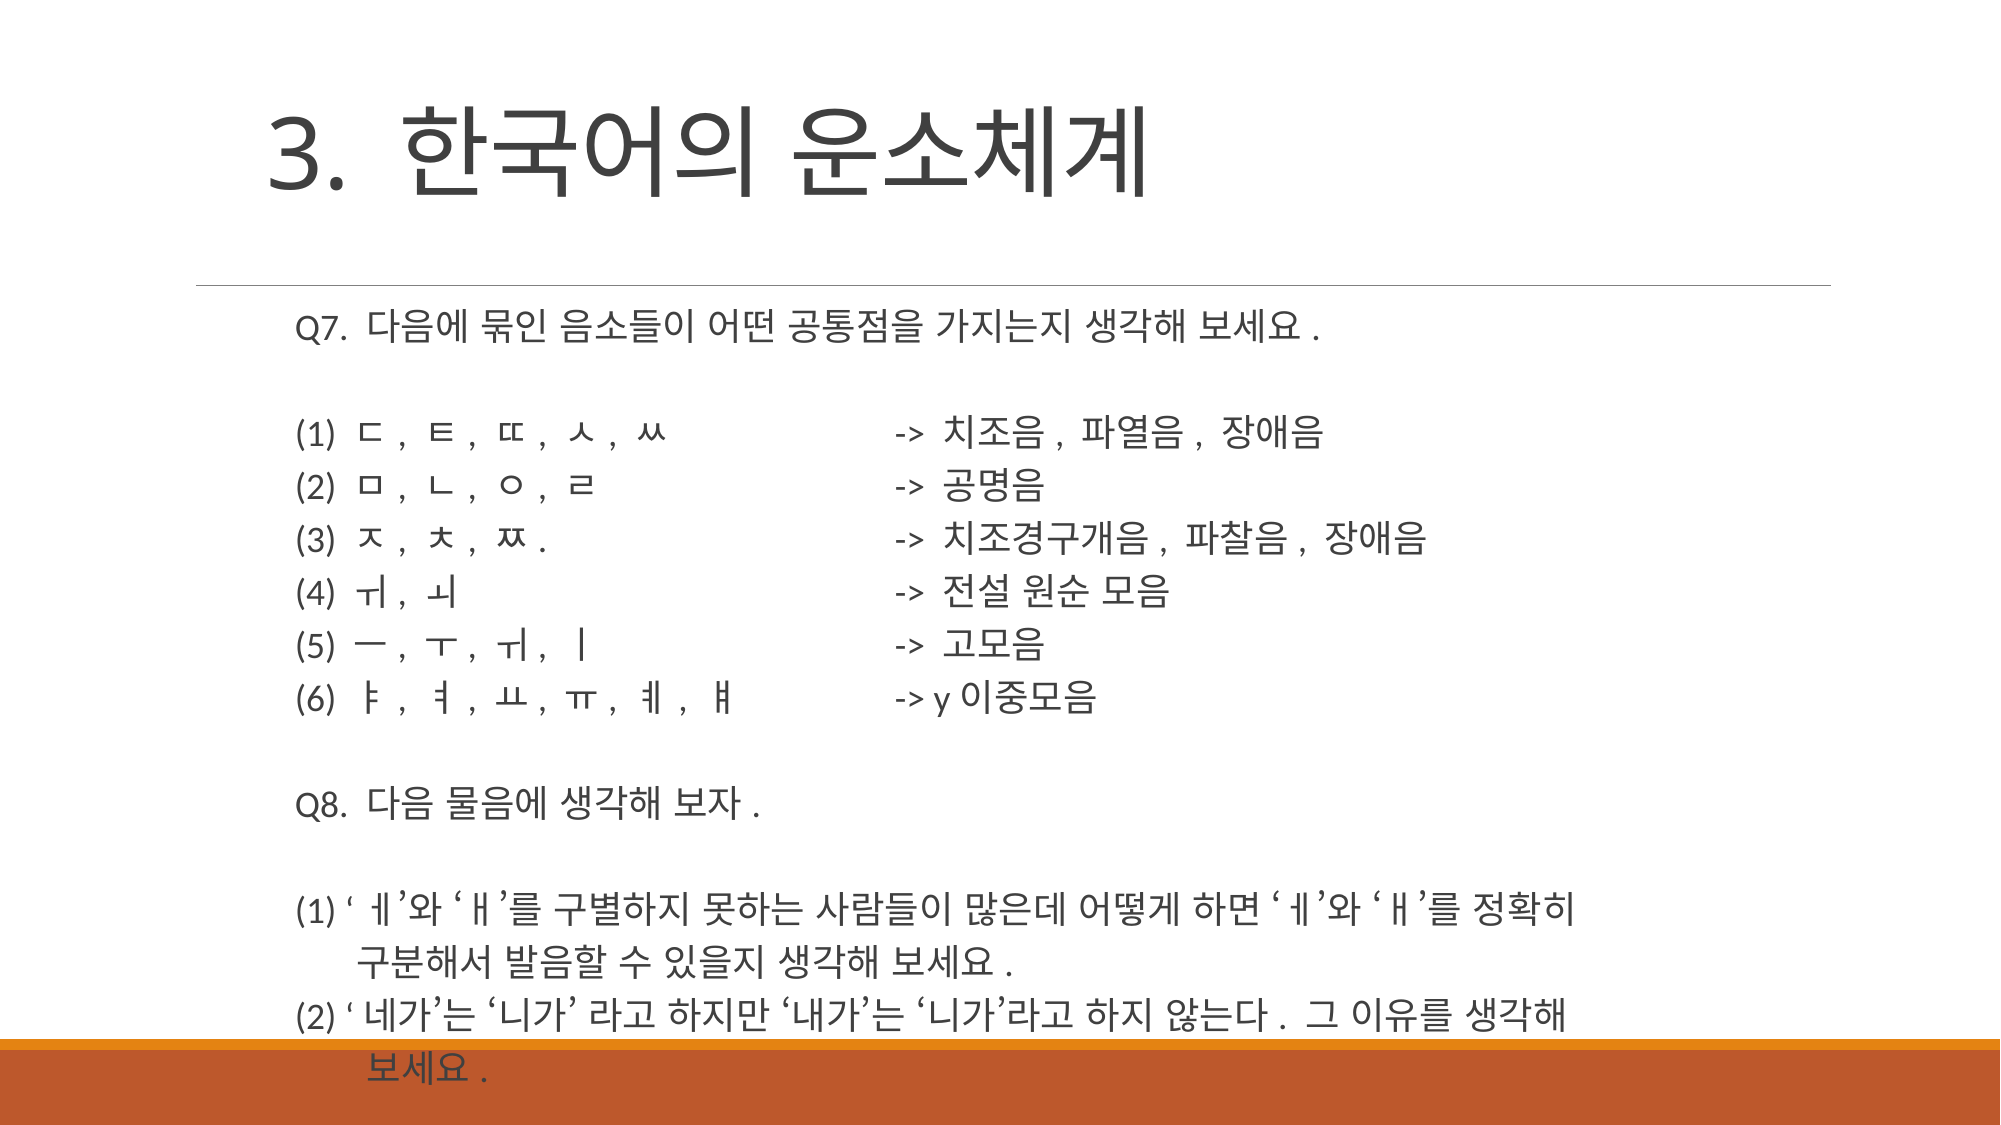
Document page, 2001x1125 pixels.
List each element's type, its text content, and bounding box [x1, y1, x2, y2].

list Q7. 다음에 묶인 음소들이 어떤 공통점을 가지는지 생각해 보세요. (1) ㄷ, ㅌ, ㄸ, ㅅ, ㅆ -> 치조음, 파열음, 장애음 (2) ㅁ, ㄴ, ㅇ, ㄹ -> 공명음 (3) ㅈ, ㅊ, ㅉ. -> 치조경구개음, 파찰음, 장애음 (4) ㅟ, ㅚ -> 전설 원순 모음 (5) ㅡ, ㅜ, ㅟ, ㅣ -> 고모음 (6) ㅑ, ㅕ, ㅛ, ㅠ, ㅖ, ㅒ -> y이중모음 Q8. 다음 물음에 생각해 보자. (1) ‘ㅔ’와 ‘ㅐ’를 구별하지 못하는 사람들이 많은데 어떻게 하면 ‘ㅔ’와 ‘ㅐ’를 정확히 구분해서 발음할 수 있을지 생각해 보세요. (2) ‘네가’는 ‘니가’ 라고 하지만 ‘내가’는 ‘니가’라고 하지 않는다. 그 이유를 생각해 보세요. [249, 243, 1750, 1106]
title 3. 한국어의 운소체계 [251, 54, 1602, 218]
